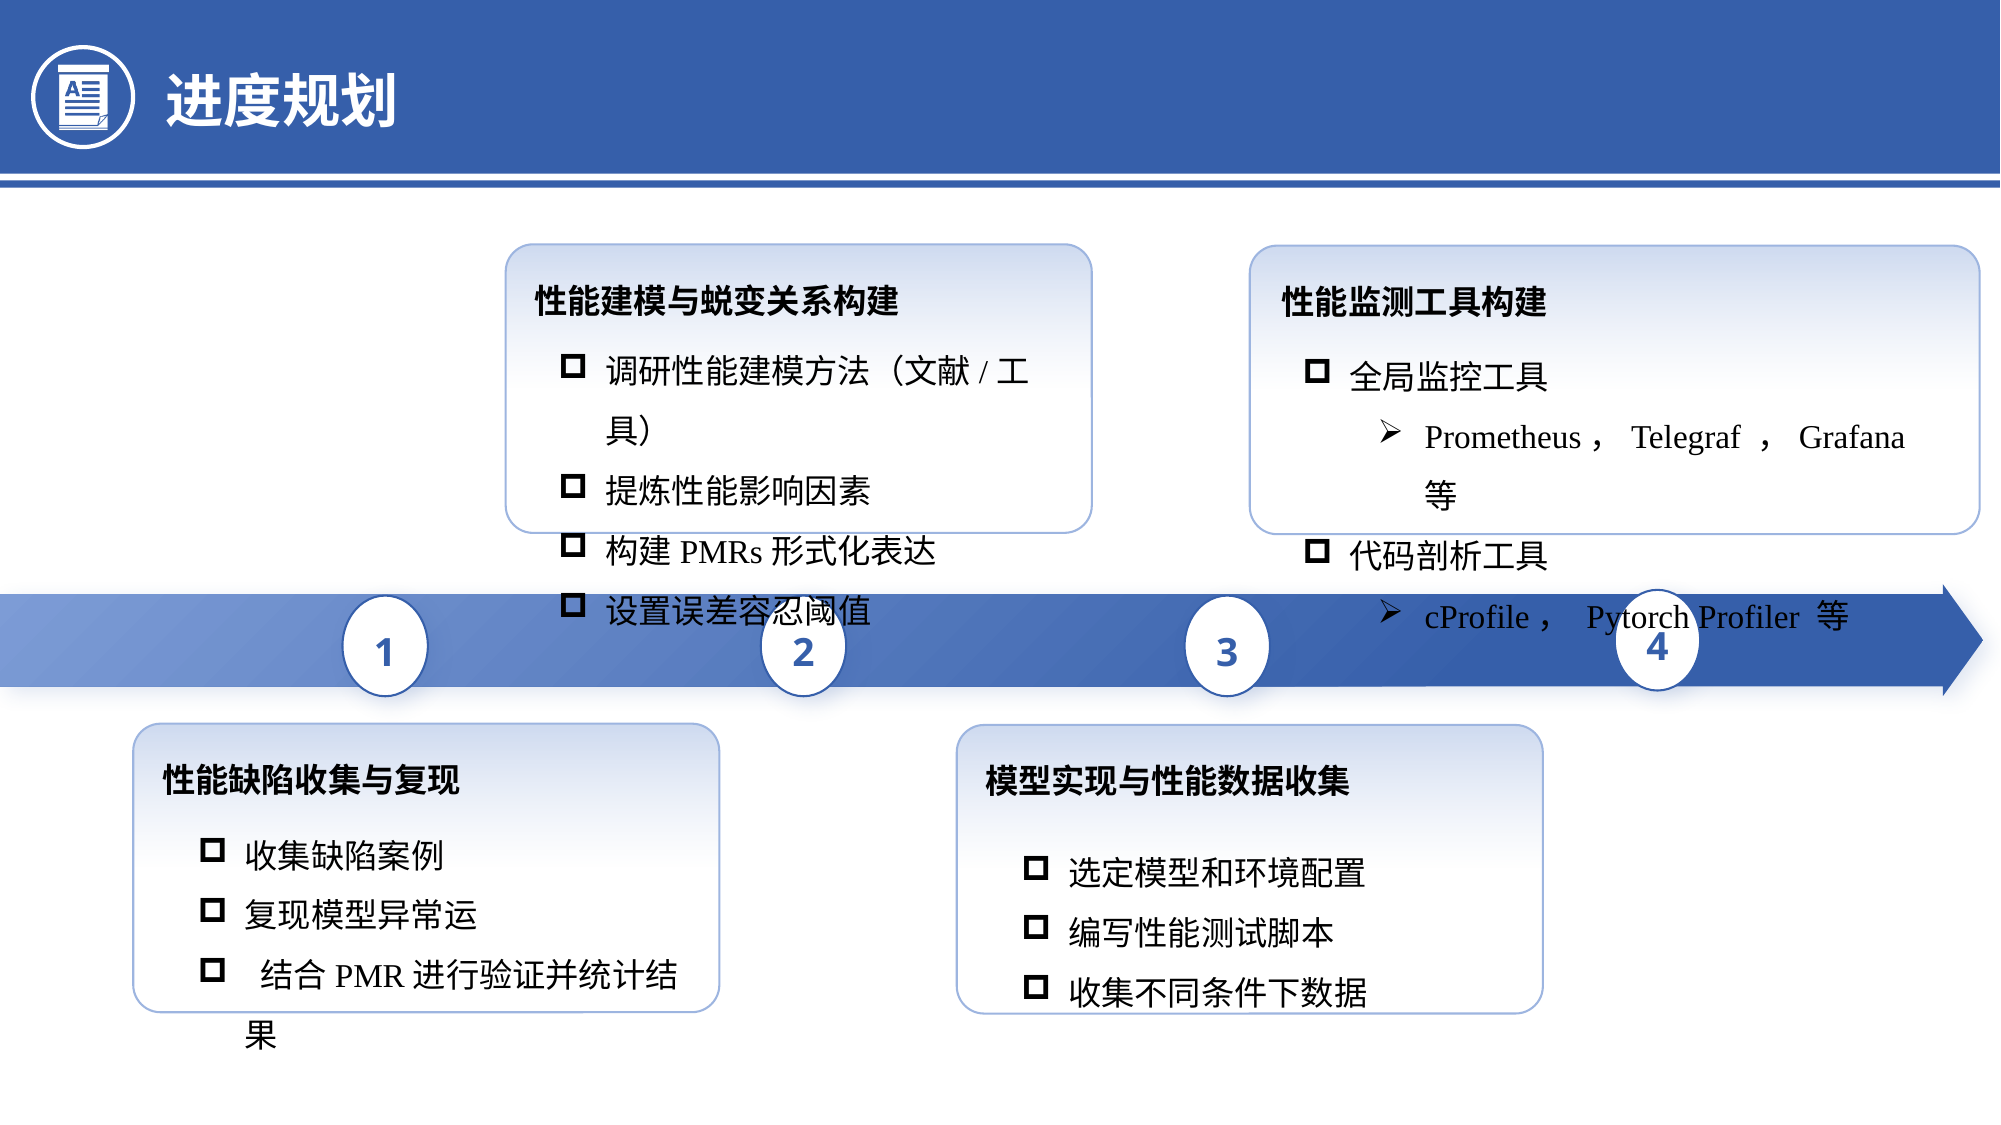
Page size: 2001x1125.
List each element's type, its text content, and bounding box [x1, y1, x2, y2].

text_box [0, 593, 770, 688]
text_box [0, 0, 2000, 175]
text_box 选定模型和环境配置 编写性能测试脚本 收集不同条件下数据 [1006, 1014, 1527, 1020]
text_box 2 [759, 638, 848, 698]
text_box 全局监控工具 Prometheus，Telegraf ，Grafana 等 代码剖析工具 cProfile， Pytorch Profiler 等 [1287, 535, 1951, 643]
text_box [1249, 245, 1980, 535]
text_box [133, 723, 720, 1013]
text_box 收集缺陷案例 复现模型异常运 结合PMR进行验证并统计结果 [183, 1013, 716, 1062]
text_box 进度规划 [150, 57, 1133, 142]
text_box [0, 179, 2000, 189]
text_box [852, 593, 1629, 688]
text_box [33, 47, 134, 148]
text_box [505, 244, 1092, 533]
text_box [956, 724, 1543, 1014]
text_box [1700, 593, 1985, 700]
text_box 3 [1183, 594, 1272, 698]
text_box 4 [1613, 643, 1702, 692]
text_box 调研性能建模方法（文献/工具） 提炼性能影响因素 构建PMRs形式化表达 设置误差容忍阈值 [543, 533, 1076, 638]
text_box 1 [341, 594, 429, 698]
